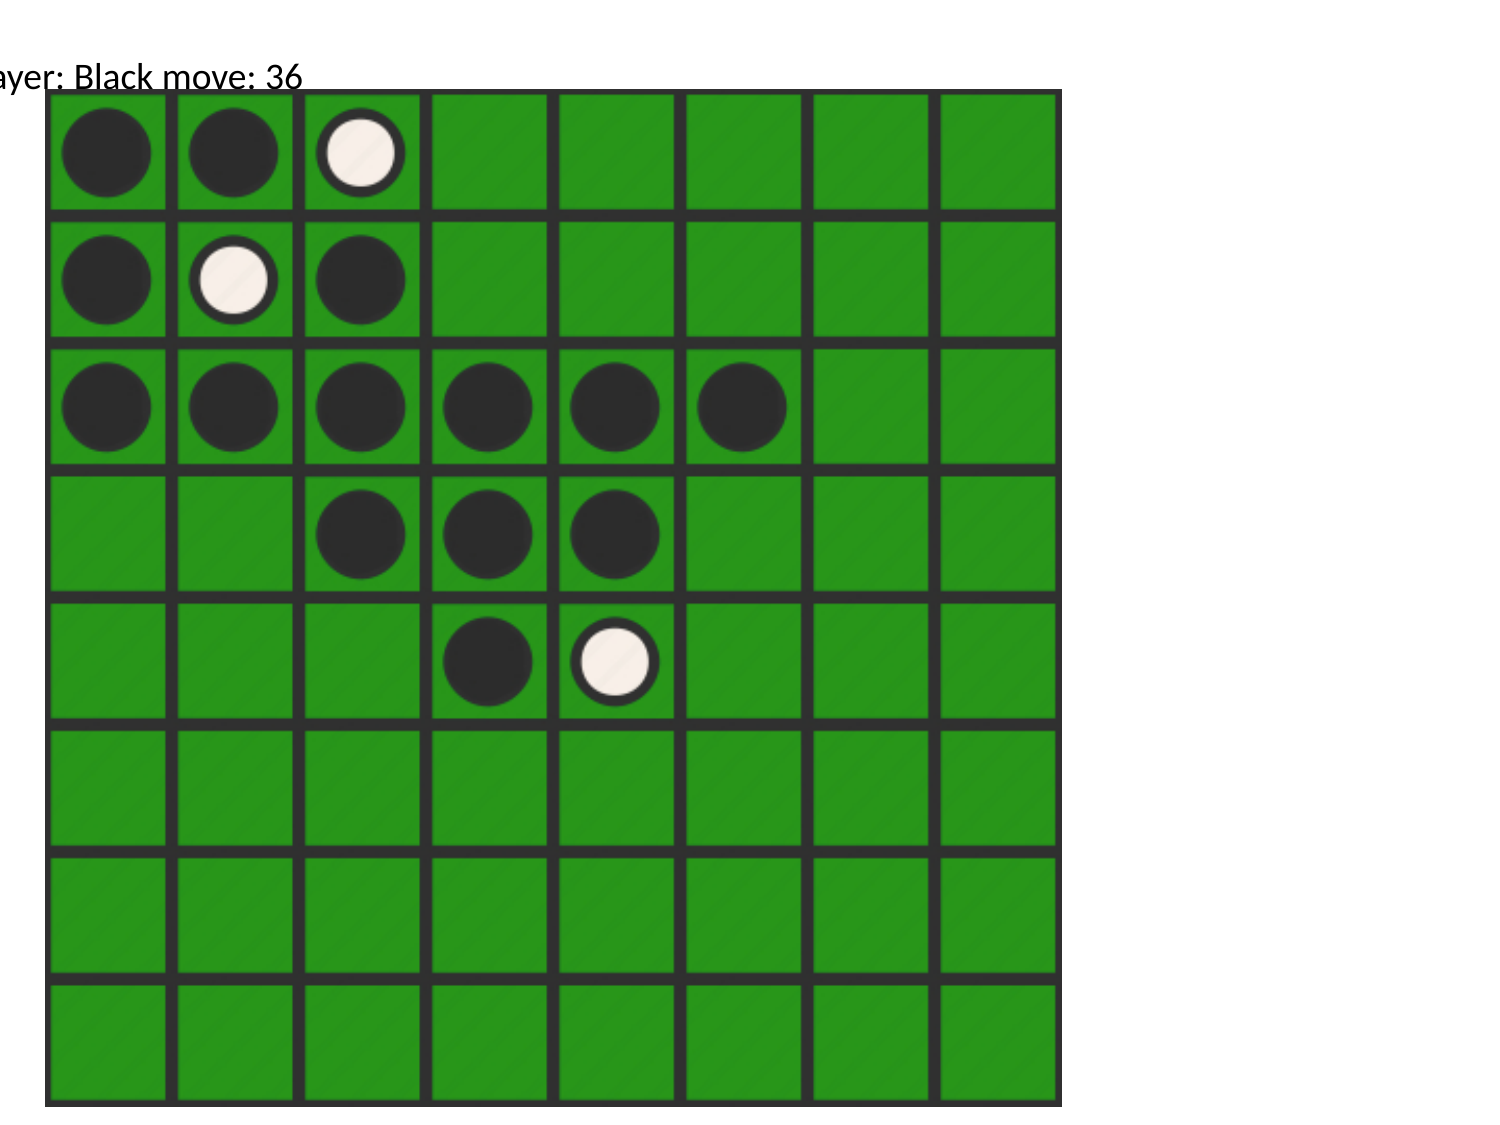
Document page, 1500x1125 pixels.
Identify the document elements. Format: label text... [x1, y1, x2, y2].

text_box turn: 13 player: Black move: 36 [0, 44, 319, 105]
picture [44, 89, 1062, 1107]
